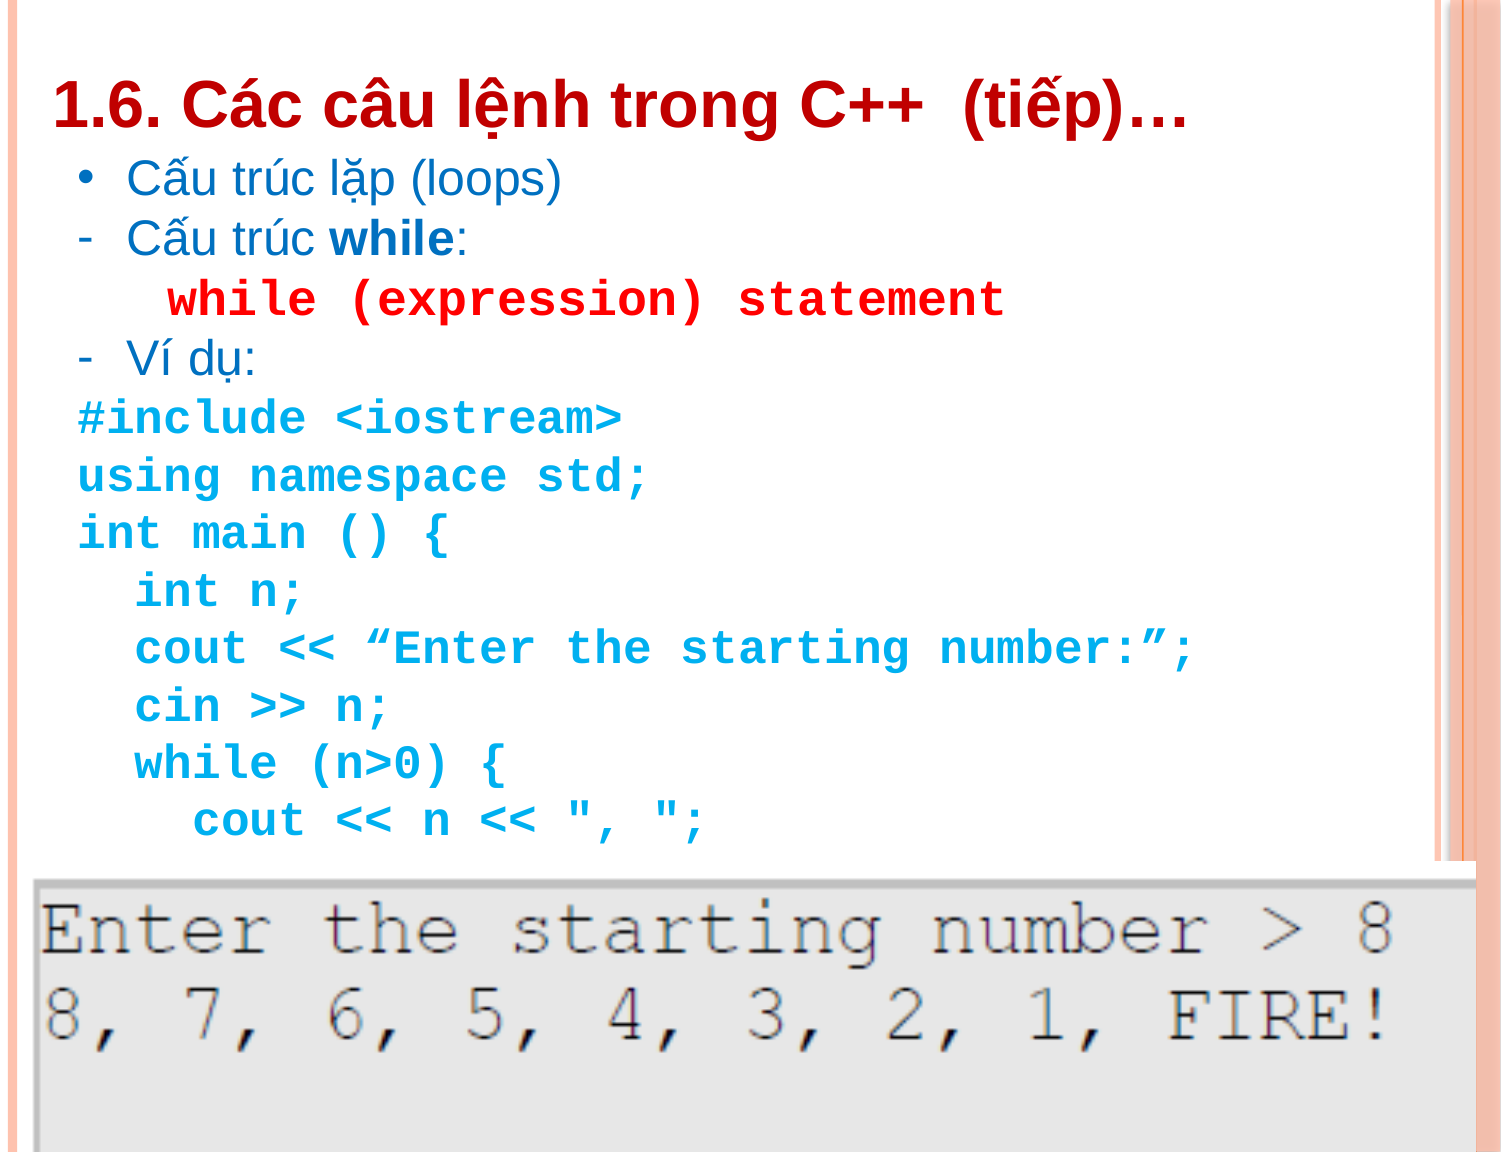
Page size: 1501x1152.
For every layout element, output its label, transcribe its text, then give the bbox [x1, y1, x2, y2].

text_box Cấu trúc lặp (loops) Cấu trúc while: while (expression) statement Ví dụ: #include <iostream> using namespace std; int main () { int n; cout << “Enter the starting number:”; cin >> n; while (n>0) { cout << n << ", "; --n; } cout << "FIRE!\n"; return 0; } [62, 138, 1426, 857]
text_box 1.6. Các câu lệnh trong C++ (tiếp)… [37, 13, 1326, 149]
picture [24, 860, 1476, 1152]
